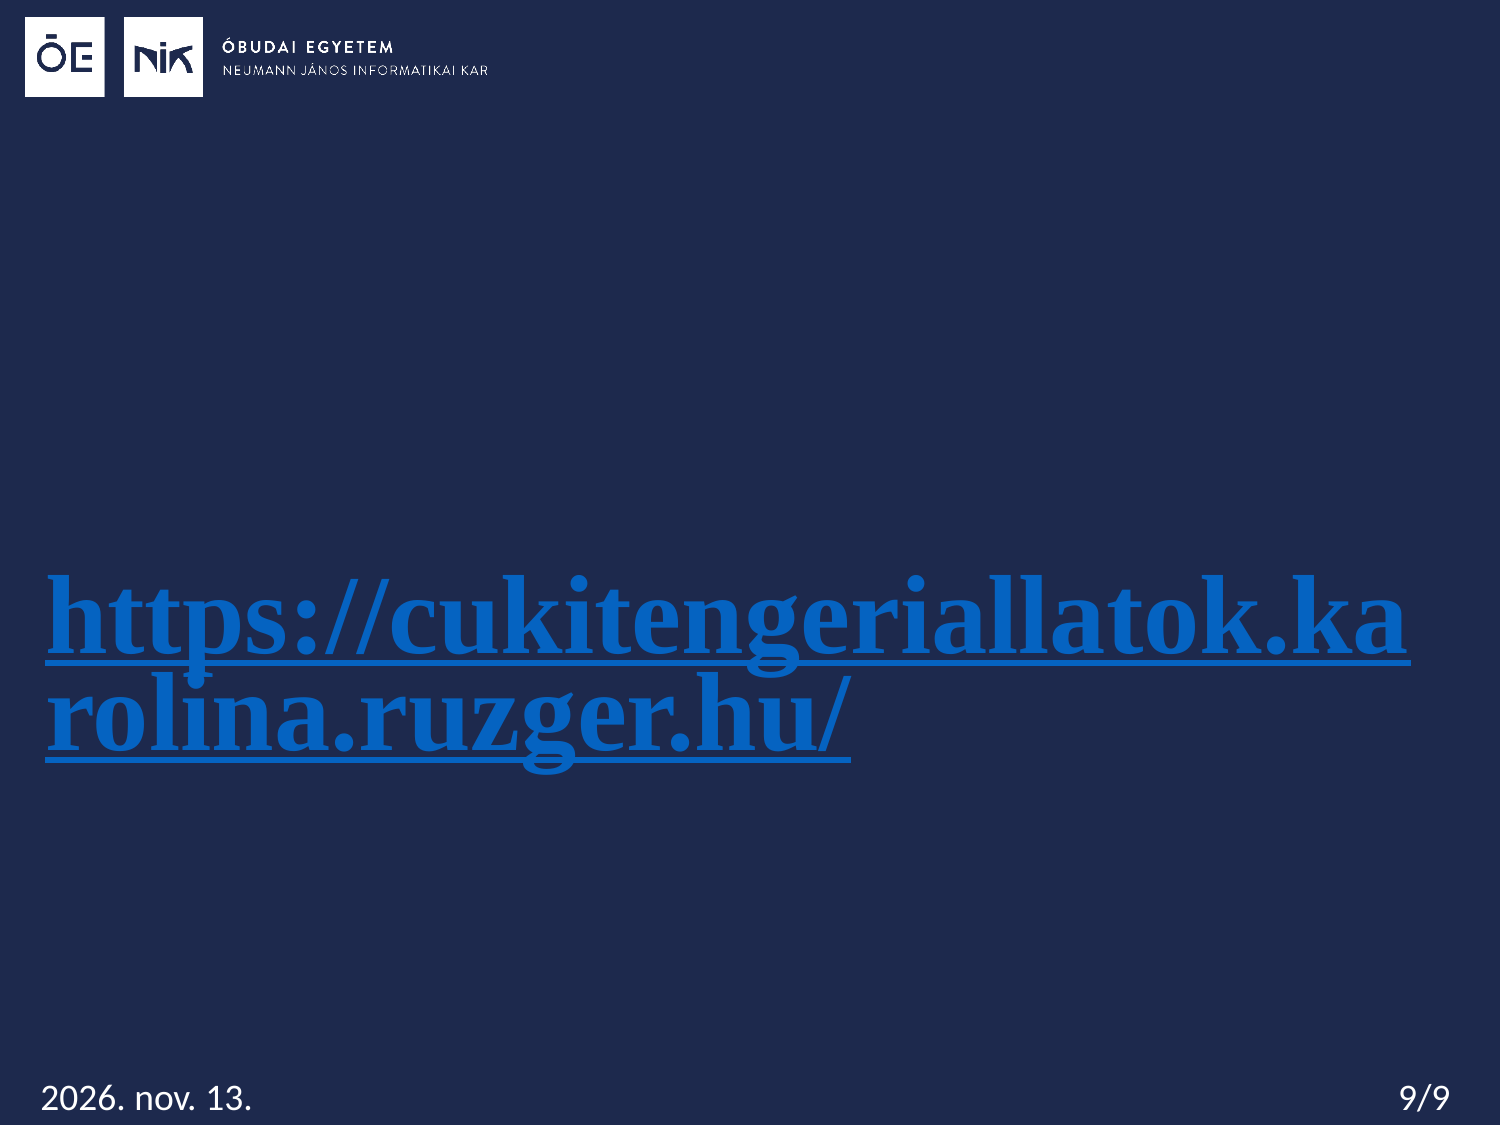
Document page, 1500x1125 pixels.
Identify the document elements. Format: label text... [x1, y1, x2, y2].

title https://cukitengeriallatok.karolina.ruzger.hu/ [30, 586, 1470, 686]
picture [25, 17, 487, 97]
slide_number 9/9 [1128, 1065, 1466, 1125]
